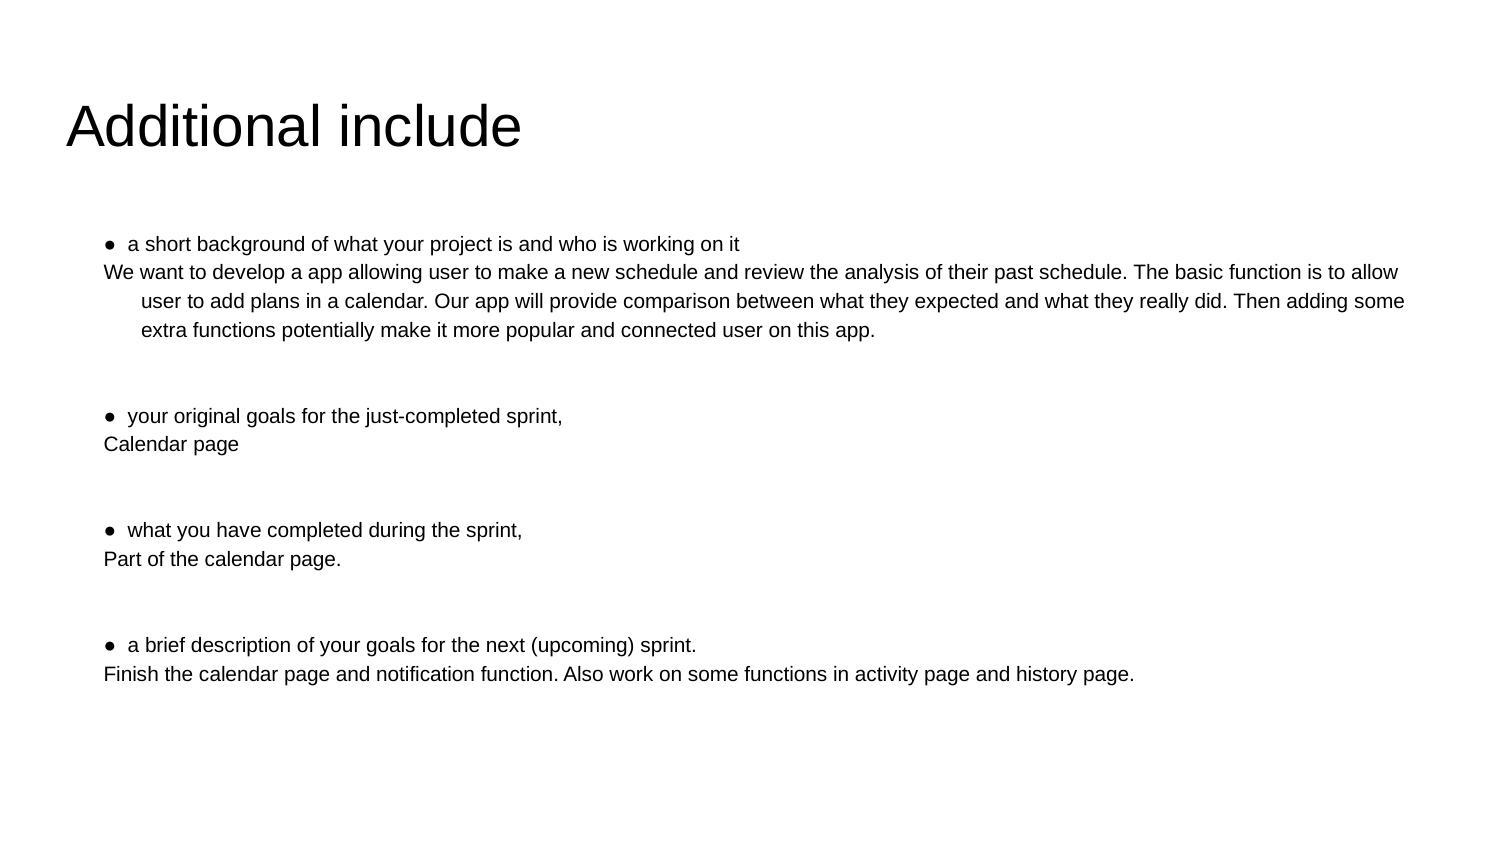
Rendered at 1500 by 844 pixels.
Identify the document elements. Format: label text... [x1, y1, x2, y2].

title Additional include [51, 72, 1449, 148]
list ● a short background of what your project is and who is working on it We want to develop a app allowing user to make a new schedule and review the analysis of their past schedule. The basic function is to allow user to add plans in a calendar. Our app will provide comparison between what they expected and what they really did. Then adding some extra functions potentially make it more popular and connected user on this app. ● your original goals for the just-completed sprint, Calendar page ● what you have completed during the sprint, Part of the calendar page. ● a brief description of your goals for the next (upcoming) sprint. Finish the calendar page and notification function. Also work on some functions in activity page and history page. [51, 148, 1449, 710]
